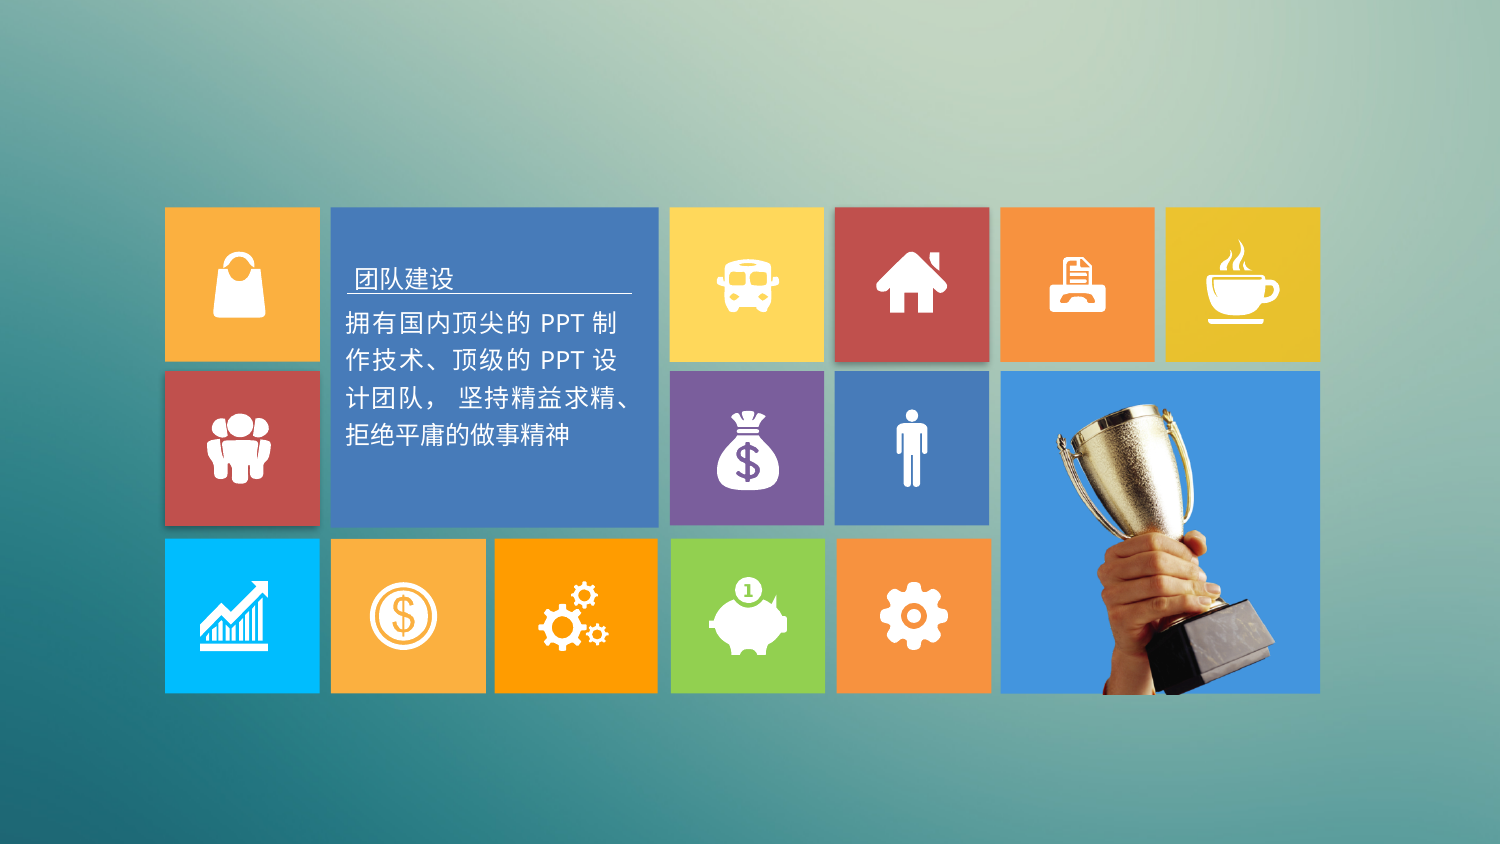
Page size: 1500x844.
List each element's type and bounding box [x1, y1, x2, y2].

text_box [670, 207, 1321, 694]
text_box [164, 207, 668, 694]
picture [0, 0, 1500, 844]
